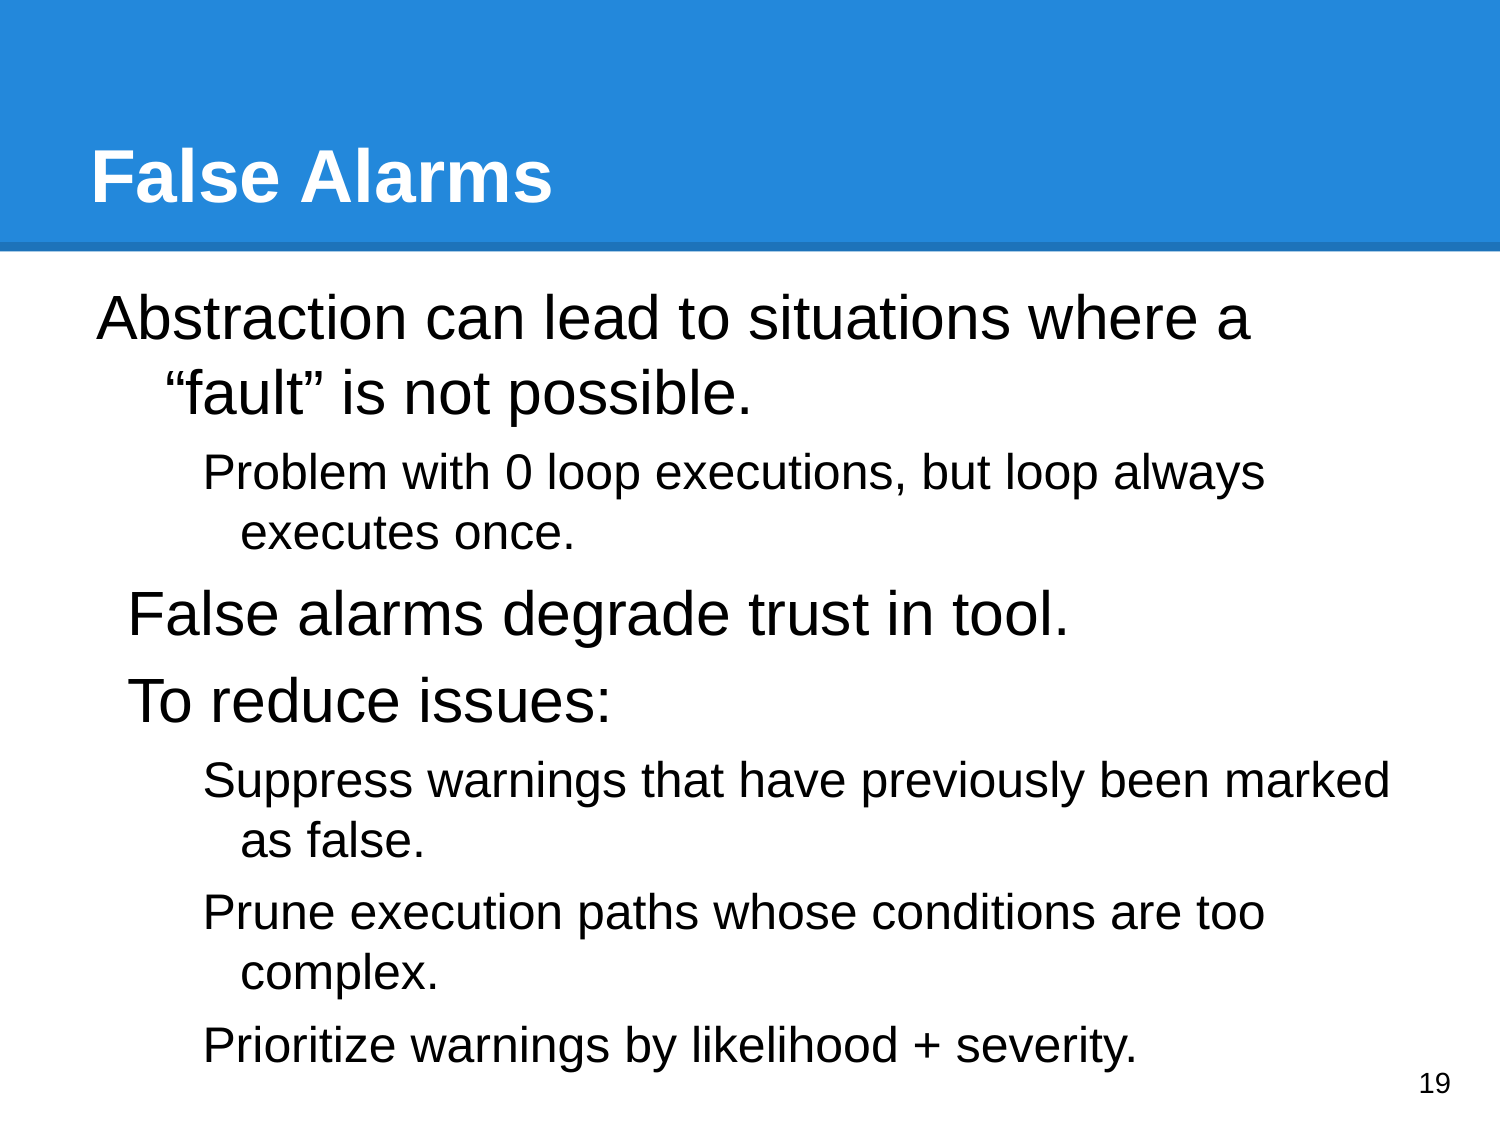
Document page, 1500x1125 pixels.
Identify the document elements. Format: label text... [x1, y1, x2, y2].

slide_number ‹#› [1403, 1038, 1494, 1125]
list Abstraction can lead to situations where a “fault” is not possible. Problem with 0 loop executions, but loop always executes once. False alarms degrade trust in tool. To reduce issues: Suppress warnings that have previously been marked as false. Prune execution paths whose conditions are too complex. Prioritize warnings by likelihood + severity. [75, 262, 1425, 1078]
title False Alarms [75, 45, 1425, 233]
